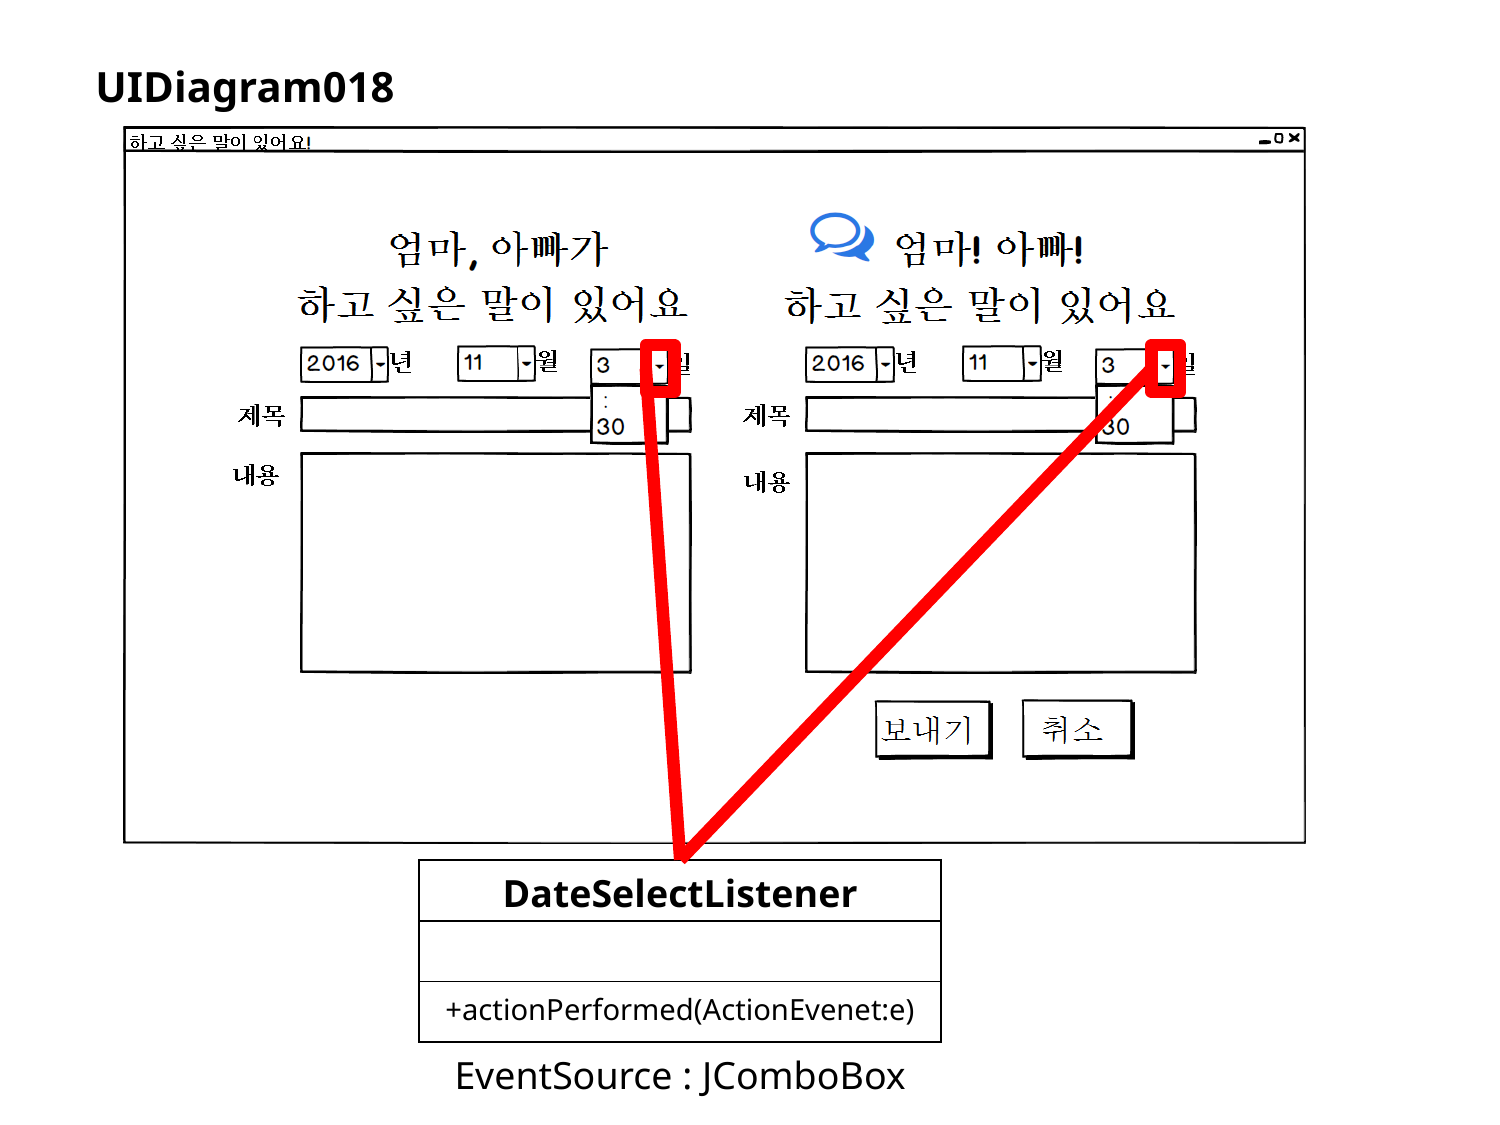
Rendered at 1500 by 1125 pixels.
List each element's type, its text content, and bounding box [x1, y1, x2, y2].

table_cell [420, 922, 940, 981]
text_box EventSource : JComboBox [439, 1045, 921, 1105]
table_cell +actionPerformed(ActionEvenet:e) [420, 982, 940, 1041]
picture [123, 126, 1306, 844]
table_header DateSelectListener [420, 861, 940, 920]
text_box UIDiagram018 [80, 53, 410, 118]
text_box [645, 368, 677, 860]
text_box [679, 368, 1152, 860]
